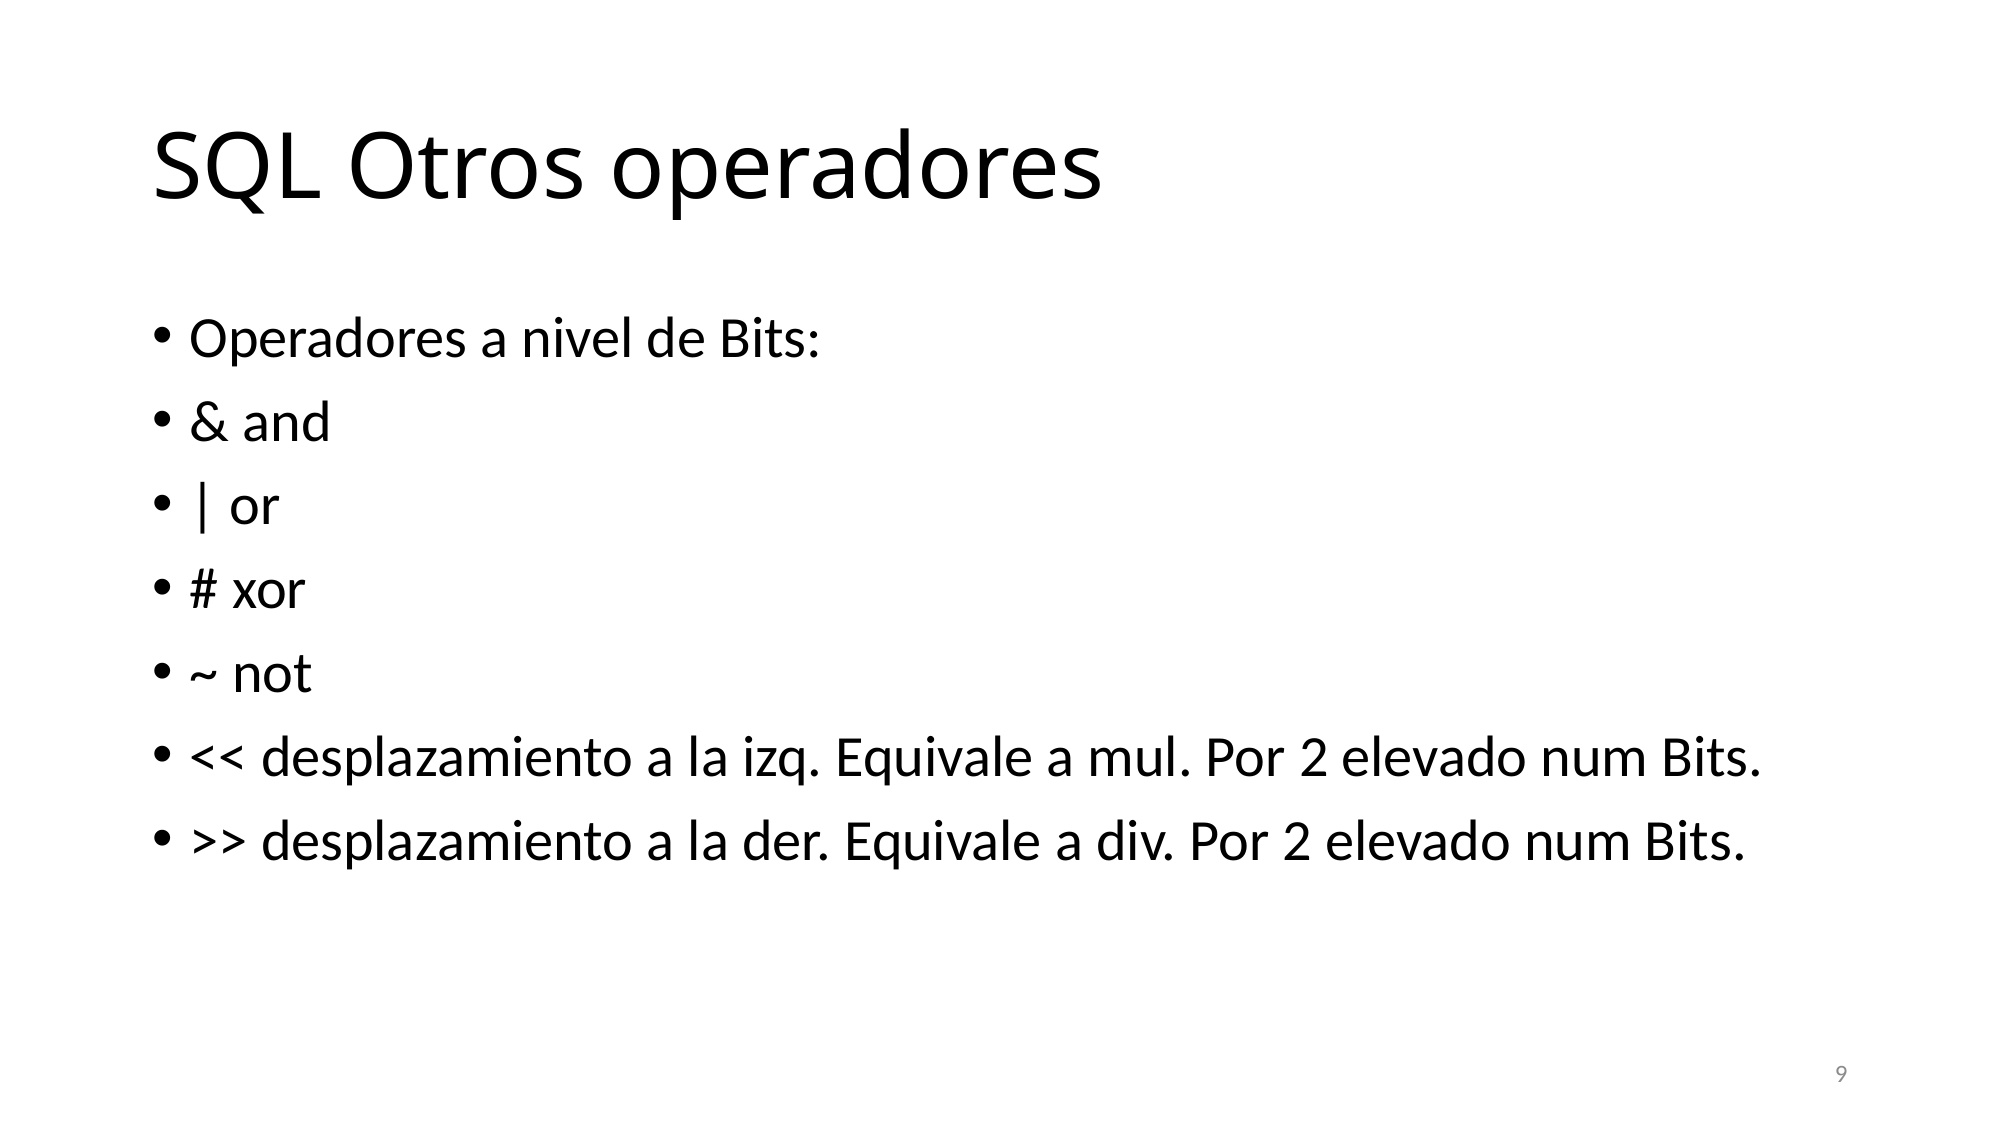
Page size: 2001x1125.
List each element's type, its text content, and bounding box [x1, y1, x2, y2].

slide_number 9 [1412, 1042, 1863, 1103]
list Operadores a nivel de Bits: & and | or # xor ~ not << desplazamiento a la izq. Equivale a mul. Por 2 elevado num Bits. >> desplazamiento a la der. Equivale a div. Por 2 elevado num Bits. [137, 299, 1863, 1014]
title SQL Otros operadores [137, 59, 1863, 278]
